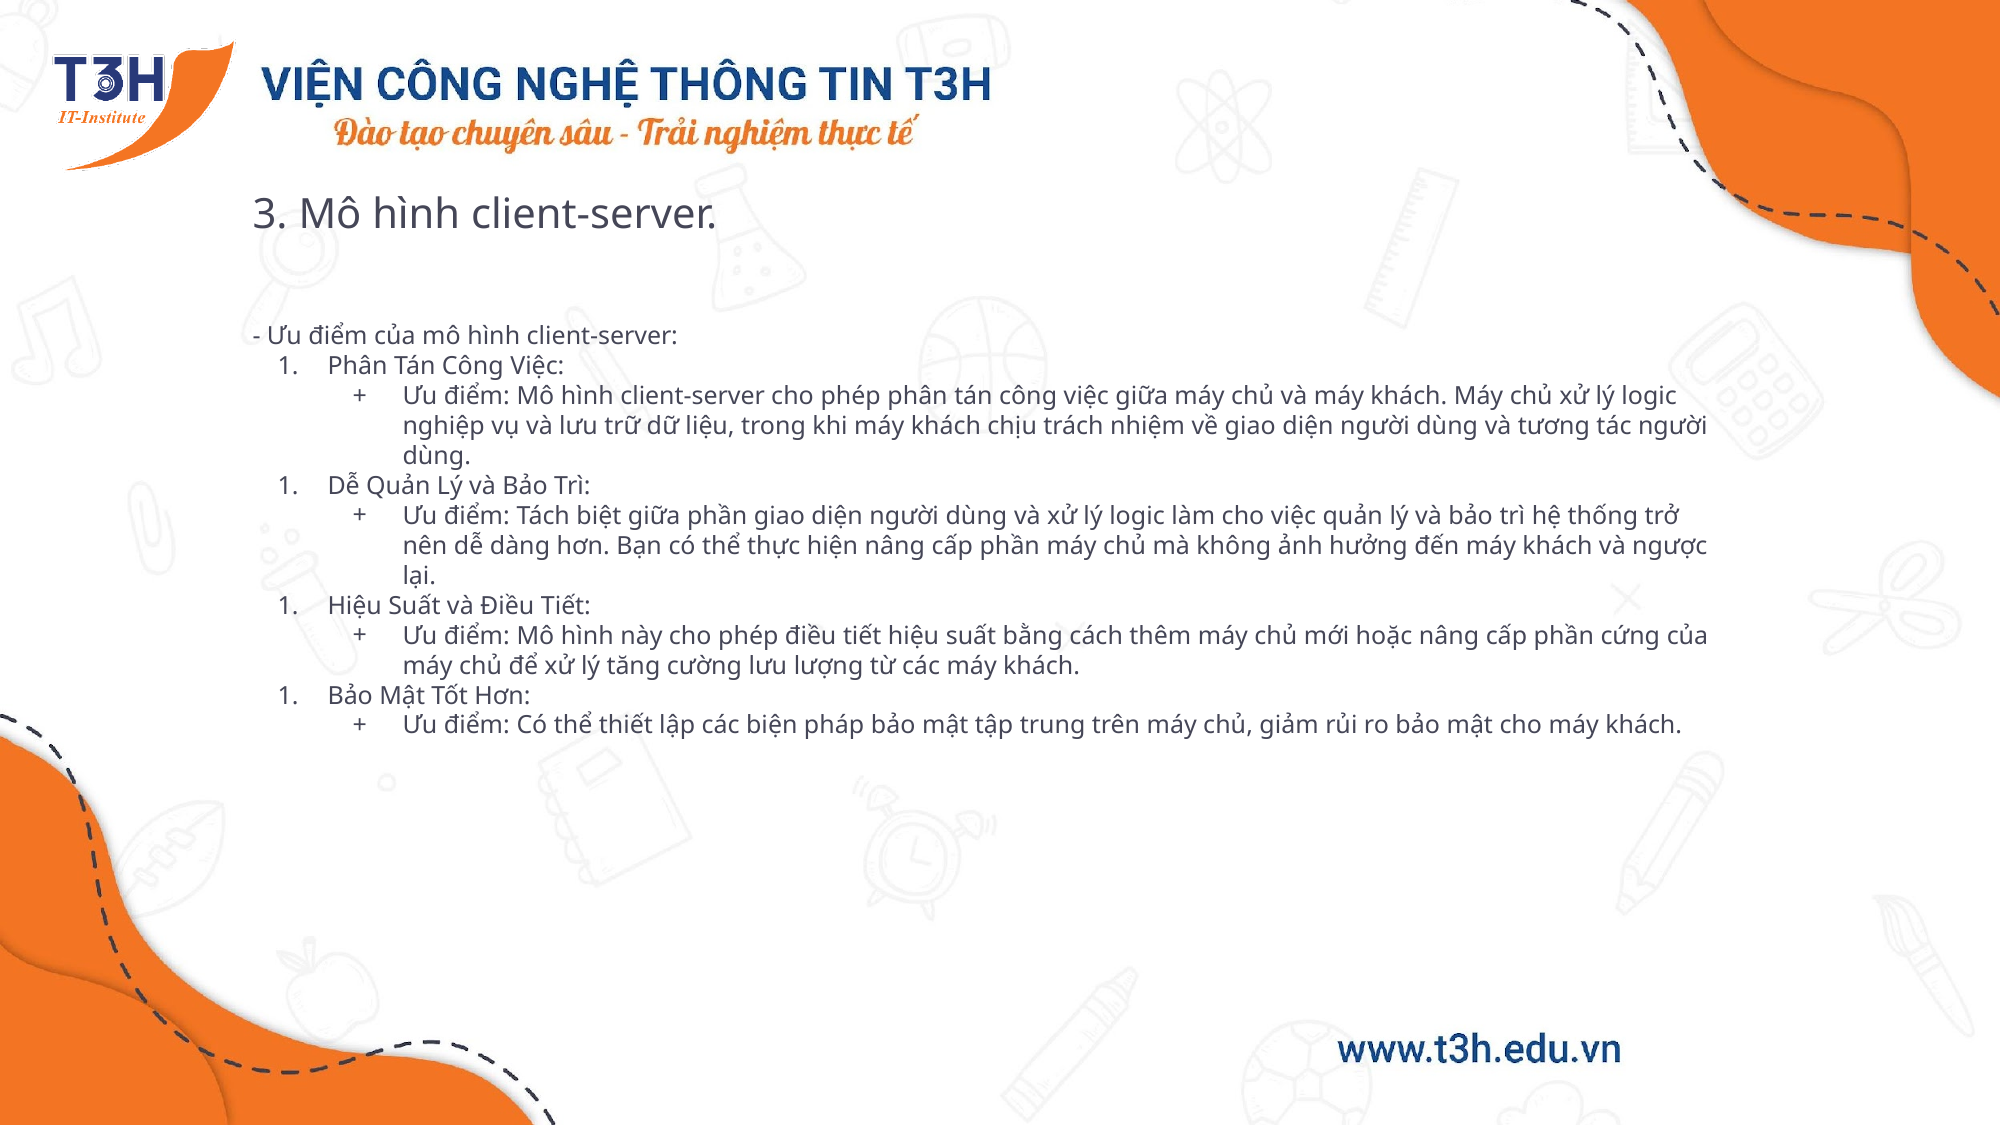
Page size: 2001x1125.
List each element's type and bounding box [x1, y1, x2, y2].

picture [0, 0, 2000, 1125]
text_box [351, 257, 484, 376]
